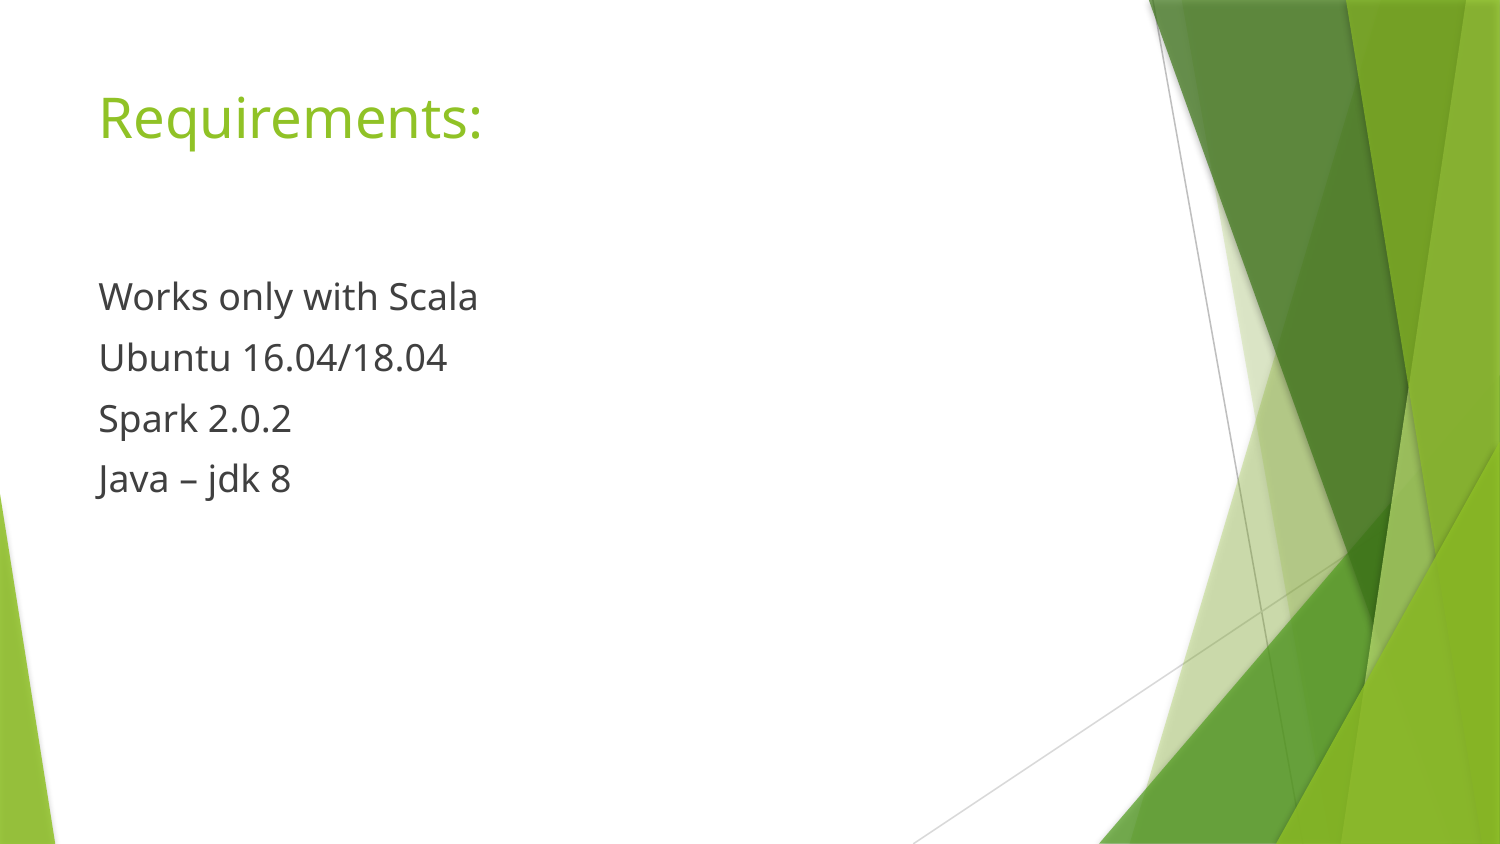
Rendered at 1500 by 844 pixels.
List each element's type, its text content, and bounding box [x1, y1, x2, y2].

list Works only with Scala Ubuntu 16.04/18.04 Spark 2.0.2 Java – jdk 8 [83, 265, 1141, 744]
title Requirements: [83, 75, 1141, 238]
